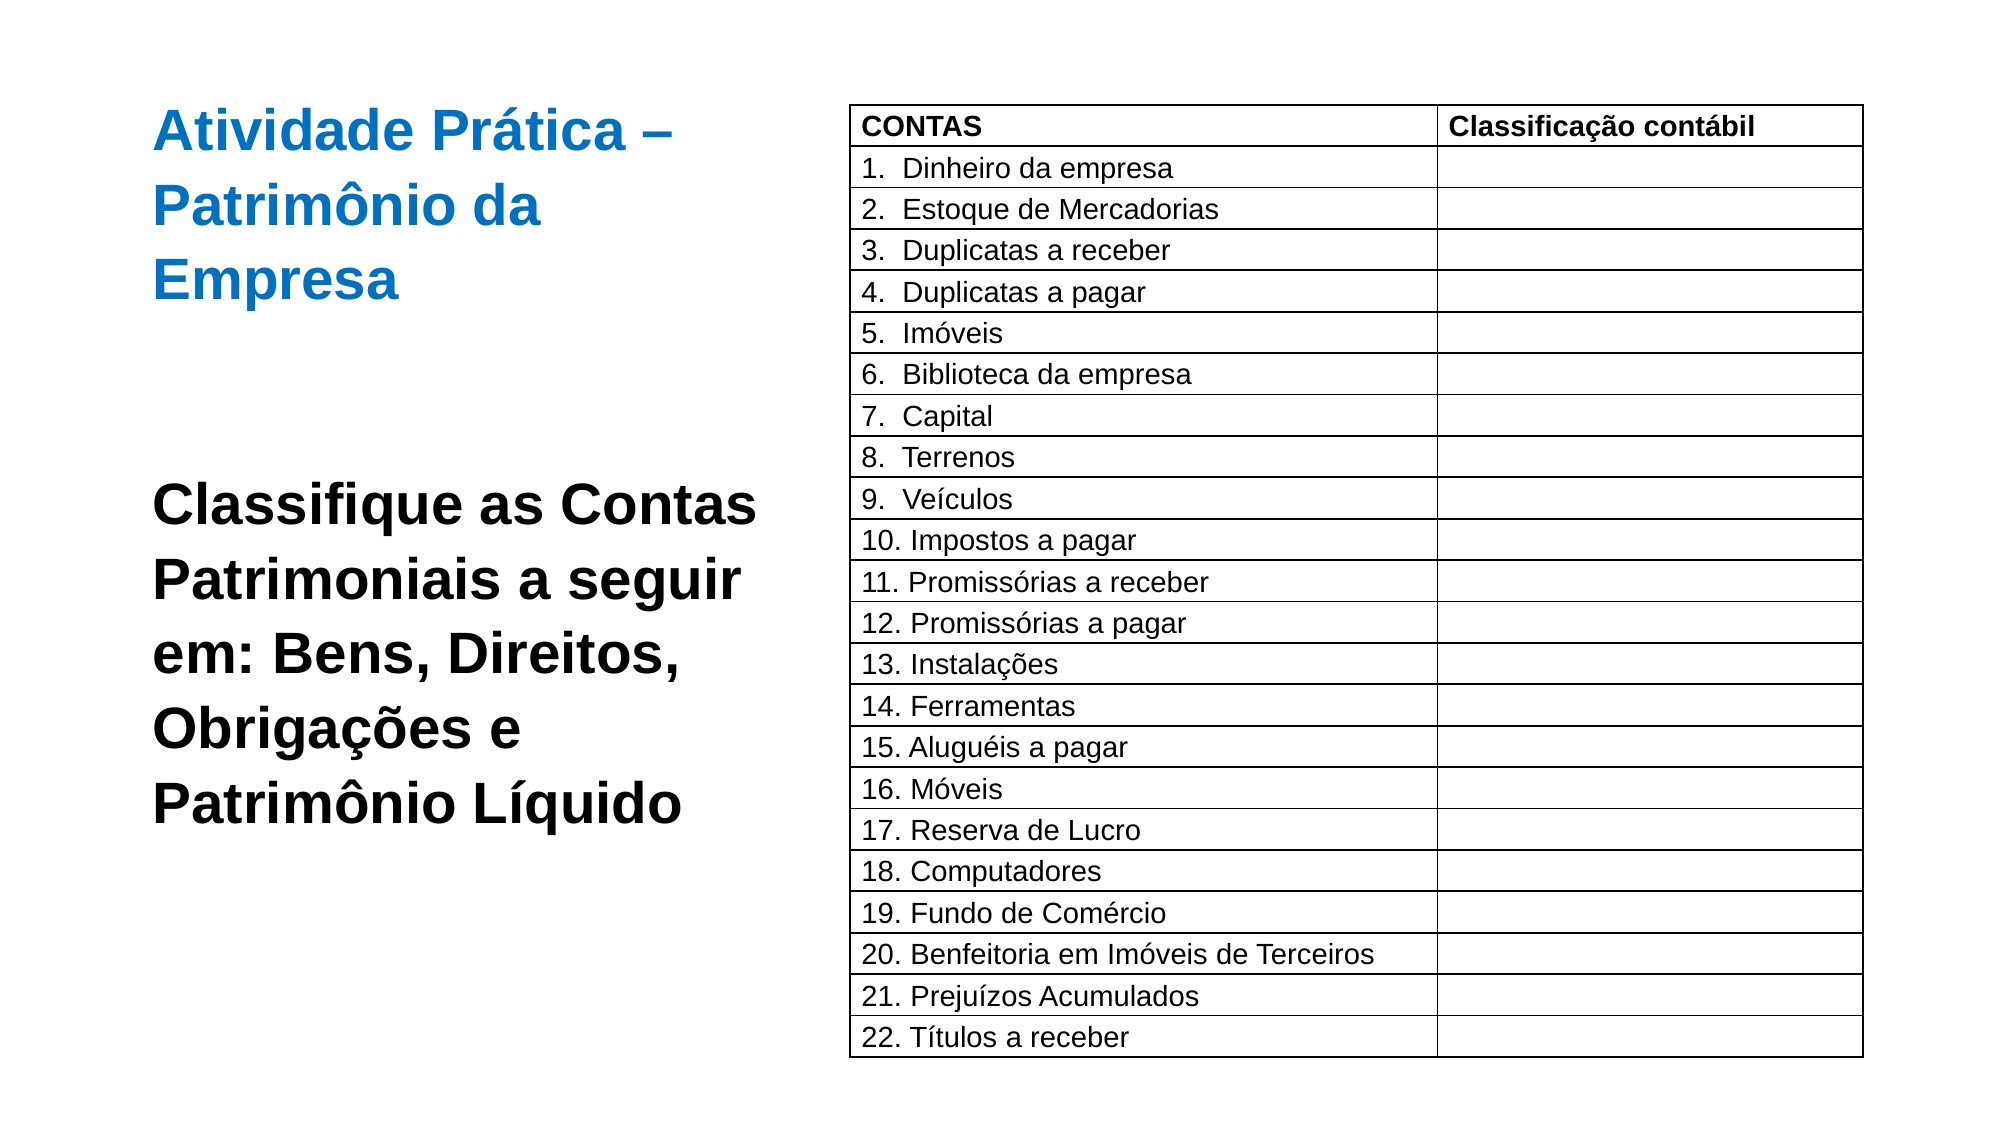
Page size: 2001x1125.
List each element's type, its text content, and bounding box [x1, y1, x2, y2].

table_cell [1438, 313, 1862, 352]
table_header CONTAS [851, 106, 1437, 145]
table_cell 5. Imóveis [851, 313, 1437, 352]
table_cell [1438, 271, 1862, 311]
table_cell [1438, 437, 1862, 476]
table_header Classificação contábil [1438, 106, 1862, 145]
table_cell 10. Impostos a pagar [851, 520, 1437, 559]
table_cell 15. Aluguéis a pagar [851, 727, 1437, 766]
table_cell 3. Duplicatas a receber [851, 230, 1437, 269]
table_cell 6. Biblioteca da empresa [851, 354, 1437, 394]
table_cell 16. Móveis [851, 768, 1437, 808]
table_cell 8. Terrenos [851, 437, 1437, 476]
table_cell 22. Títulos a receber [851, 1016, 1437, 1056]
table_cell [1438, 1016, 1862, 1056]
table_cell [1438, 395, 1862, 435]
list [137, 273, 783, 963]
table_cell [1438, 230, 1862, 269]
table_cell [1438, 685, 1862, 725]
table_cell 1. Dinheiro da empresa [851, 147, 1437, 187]
table_cell 17. Reserva de Lucro [851, 809, 1437, 849]
table_cell 14. Ferramentas [851, 685, 1437, 725]
table_cell 7. Capital [851, 395, 1437, 435]
table_cell 11. Promissórias a receber [851, 561, 1437, 601]
table_cell [1438, 561, 1862, 601]
table_cell [1438, 478, 1862, 518]
table_cell [1438, 520, 1862, 559]
table_cell [1438, 892, 1862, 932]
table_cell 21. Prejuízos Acumulados [851, 975, 1437, 1015]
table_cell 4. Duplicatas a pagar [851, 271, 1437, 311]
table_cell 20. Benfeitoria em Imóveis de Terceiros [851, 934, 1437, 973]
table_cell [1438, 851, 1862, 890]
table_cell 13. Instalações [851, 644, 1437, 683]
table_cell 12. Promissórias a pagar [851, 602, 1437, 642]
table_cell [1438, 602, 1862, 642]
table_cell 18. Computadores [851, 851, 1437, 890]
table_cell 9. Veículos [851, 478, 1437, 518]
table_cell [1438, 809, 1862, 849]
table_cell [1438, 644, 1862, 683]
table_cell [1438, 934, 1862, 973]
table_cell [1438, 354, 1862, 394]
table_cell 2. Estoque de Mercadorias [851, 188, 1437, 228]
table_cell 19. Fundo de Comércio [851, 892, 1437, 932]
table_cell [1438, 768, 1862, 808]
table_cell [1438, 147, 1862, 187]
table_cell [1438, 727, 1862, 766]
table_cell [1438, 975, 1862, 1015]
table_cell [1438, 188, 1862, 228]
